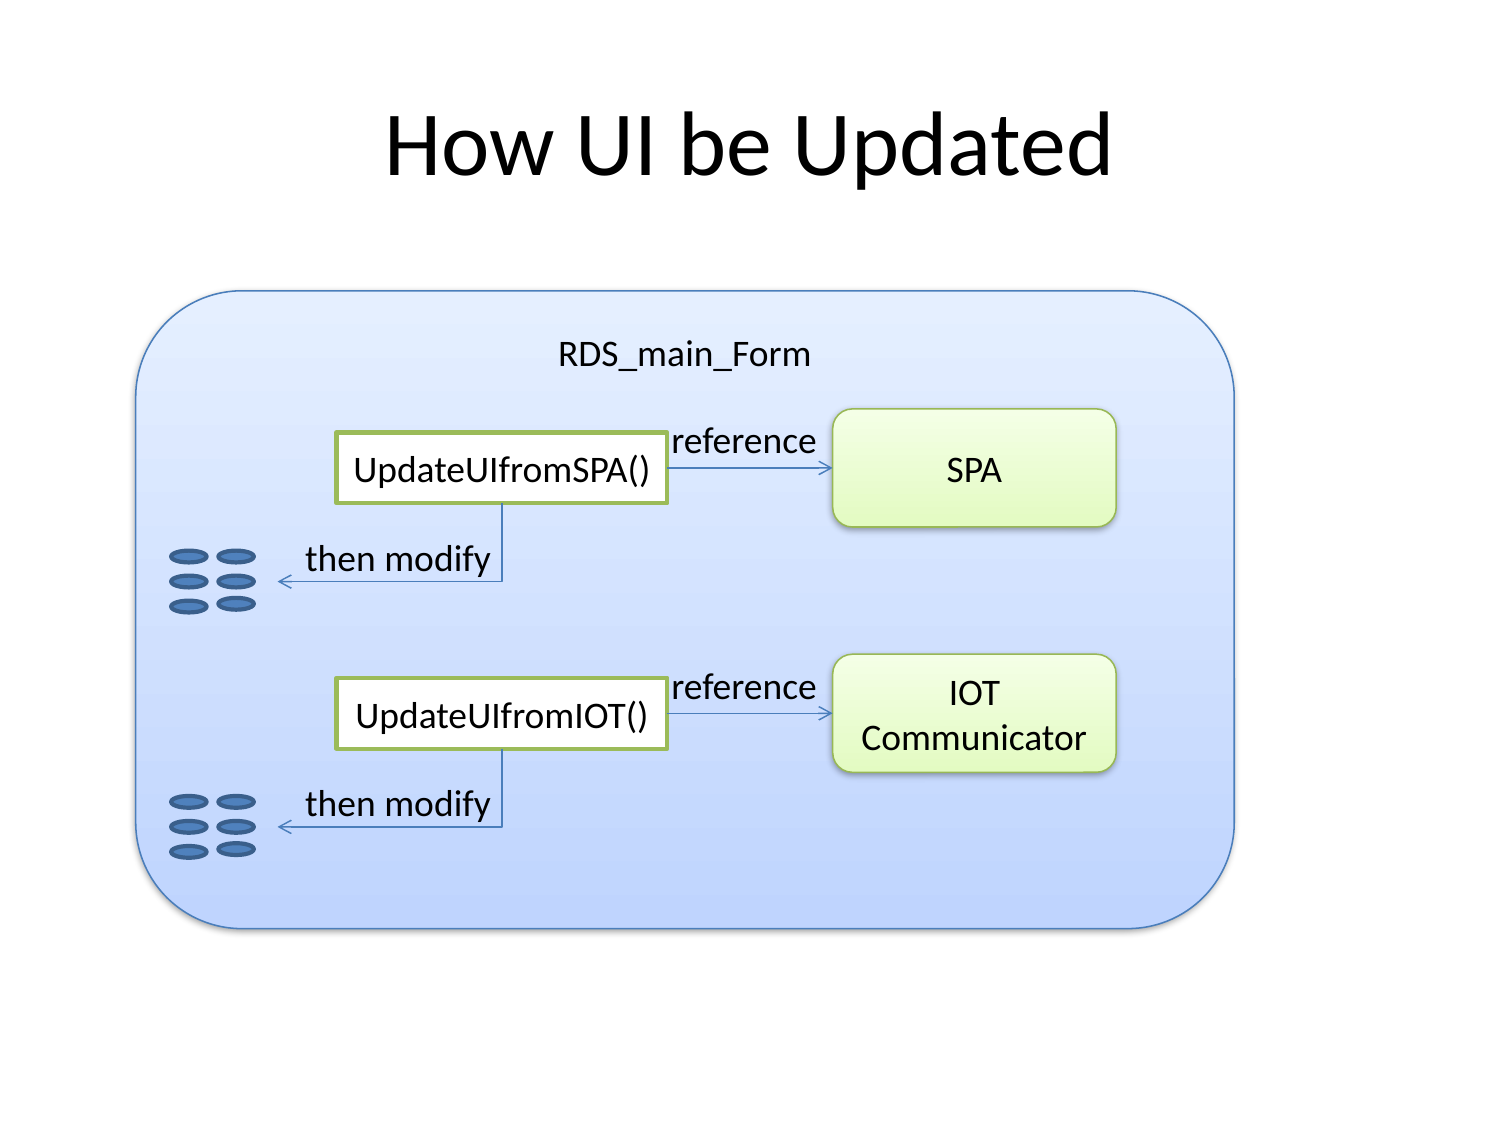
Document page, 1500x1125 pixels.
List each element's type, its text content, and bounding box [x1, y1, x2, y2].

text_box RDS_main_Form [134, 290, 1236, 930]
title How UI be Updated [75, 45, 1425, 233]
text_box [170, 408, 1117, 613]
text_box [170, 654, 1117, 859]
